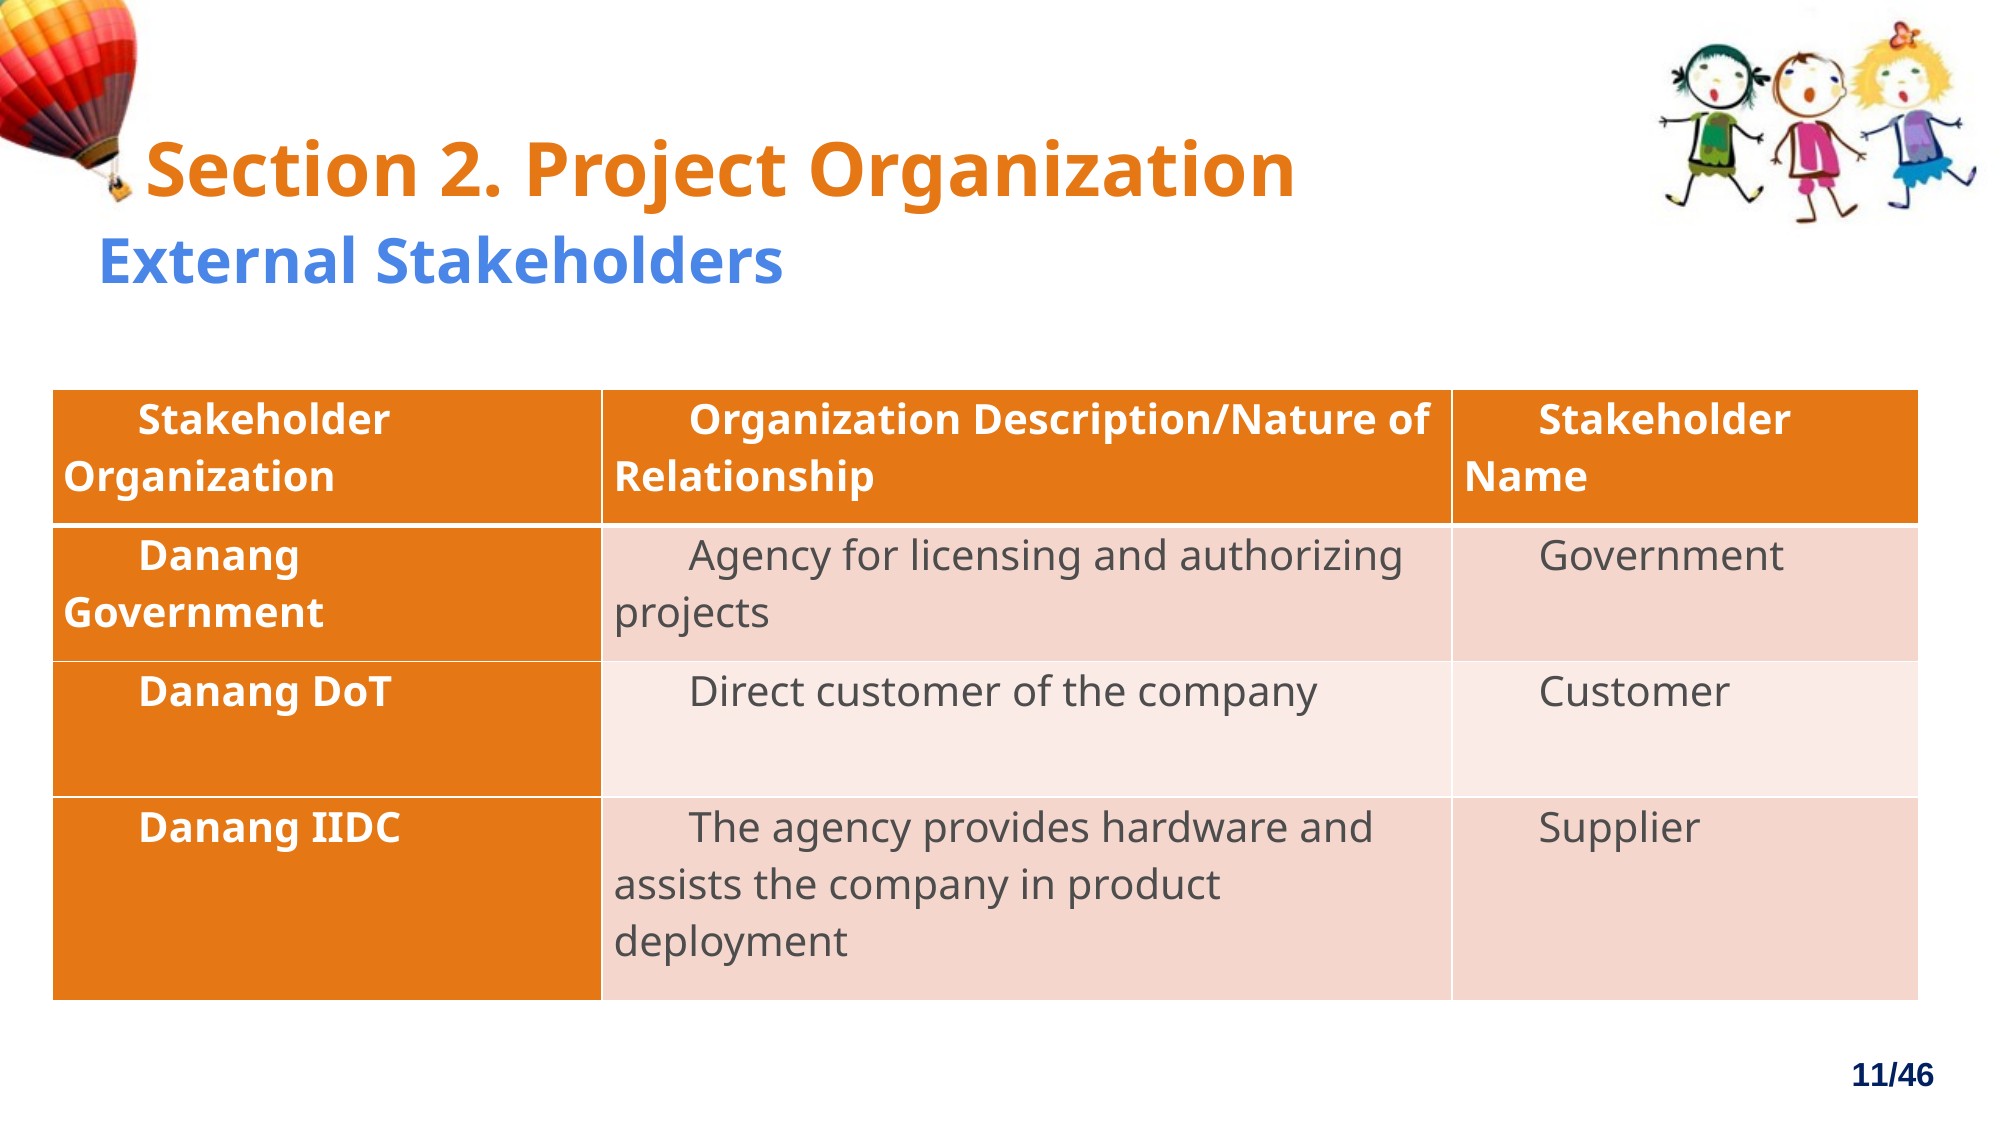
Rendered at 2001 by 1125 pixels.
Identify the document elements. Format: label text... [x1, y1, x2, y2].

table_header Stakeholder Organization [53, 390, 601, 523]
table_header Organization Description/Nature of Relationship [603, 390, 1451, 523]
table_cell Supplier [1453, 798, 1918, 1000]
table_cell Danang Government [53, 528, 601, 661]
table_cell The agency provides hardware and assists the company in product deployment [603, 798, 1451, 1000]
table_cell Customer [1453, 662, 1918, 796]
table_cell Direct customer of the company [603, 662, 1451, 796]
table_cell Danang IIDC [53, 798, 601, 1000]
text_box 11/46 [1274, 1042, 1950, 1103]
text_box Section 2. Project Organization [130, 124, 1558, 264]
table_cell Government [1453, 528, 1918, 661]
table_cell Agency for licensing and authorizing projects [603, 528, 1451, 661]
picture [0, 0, 2000, 1125]
text_box External Stakeholders [82, 183, 865, 302]
table_cell Danang DoT [53, 662, 601, 796]
table_header Stakeholder Name [1453, 390, 1918, 523]
